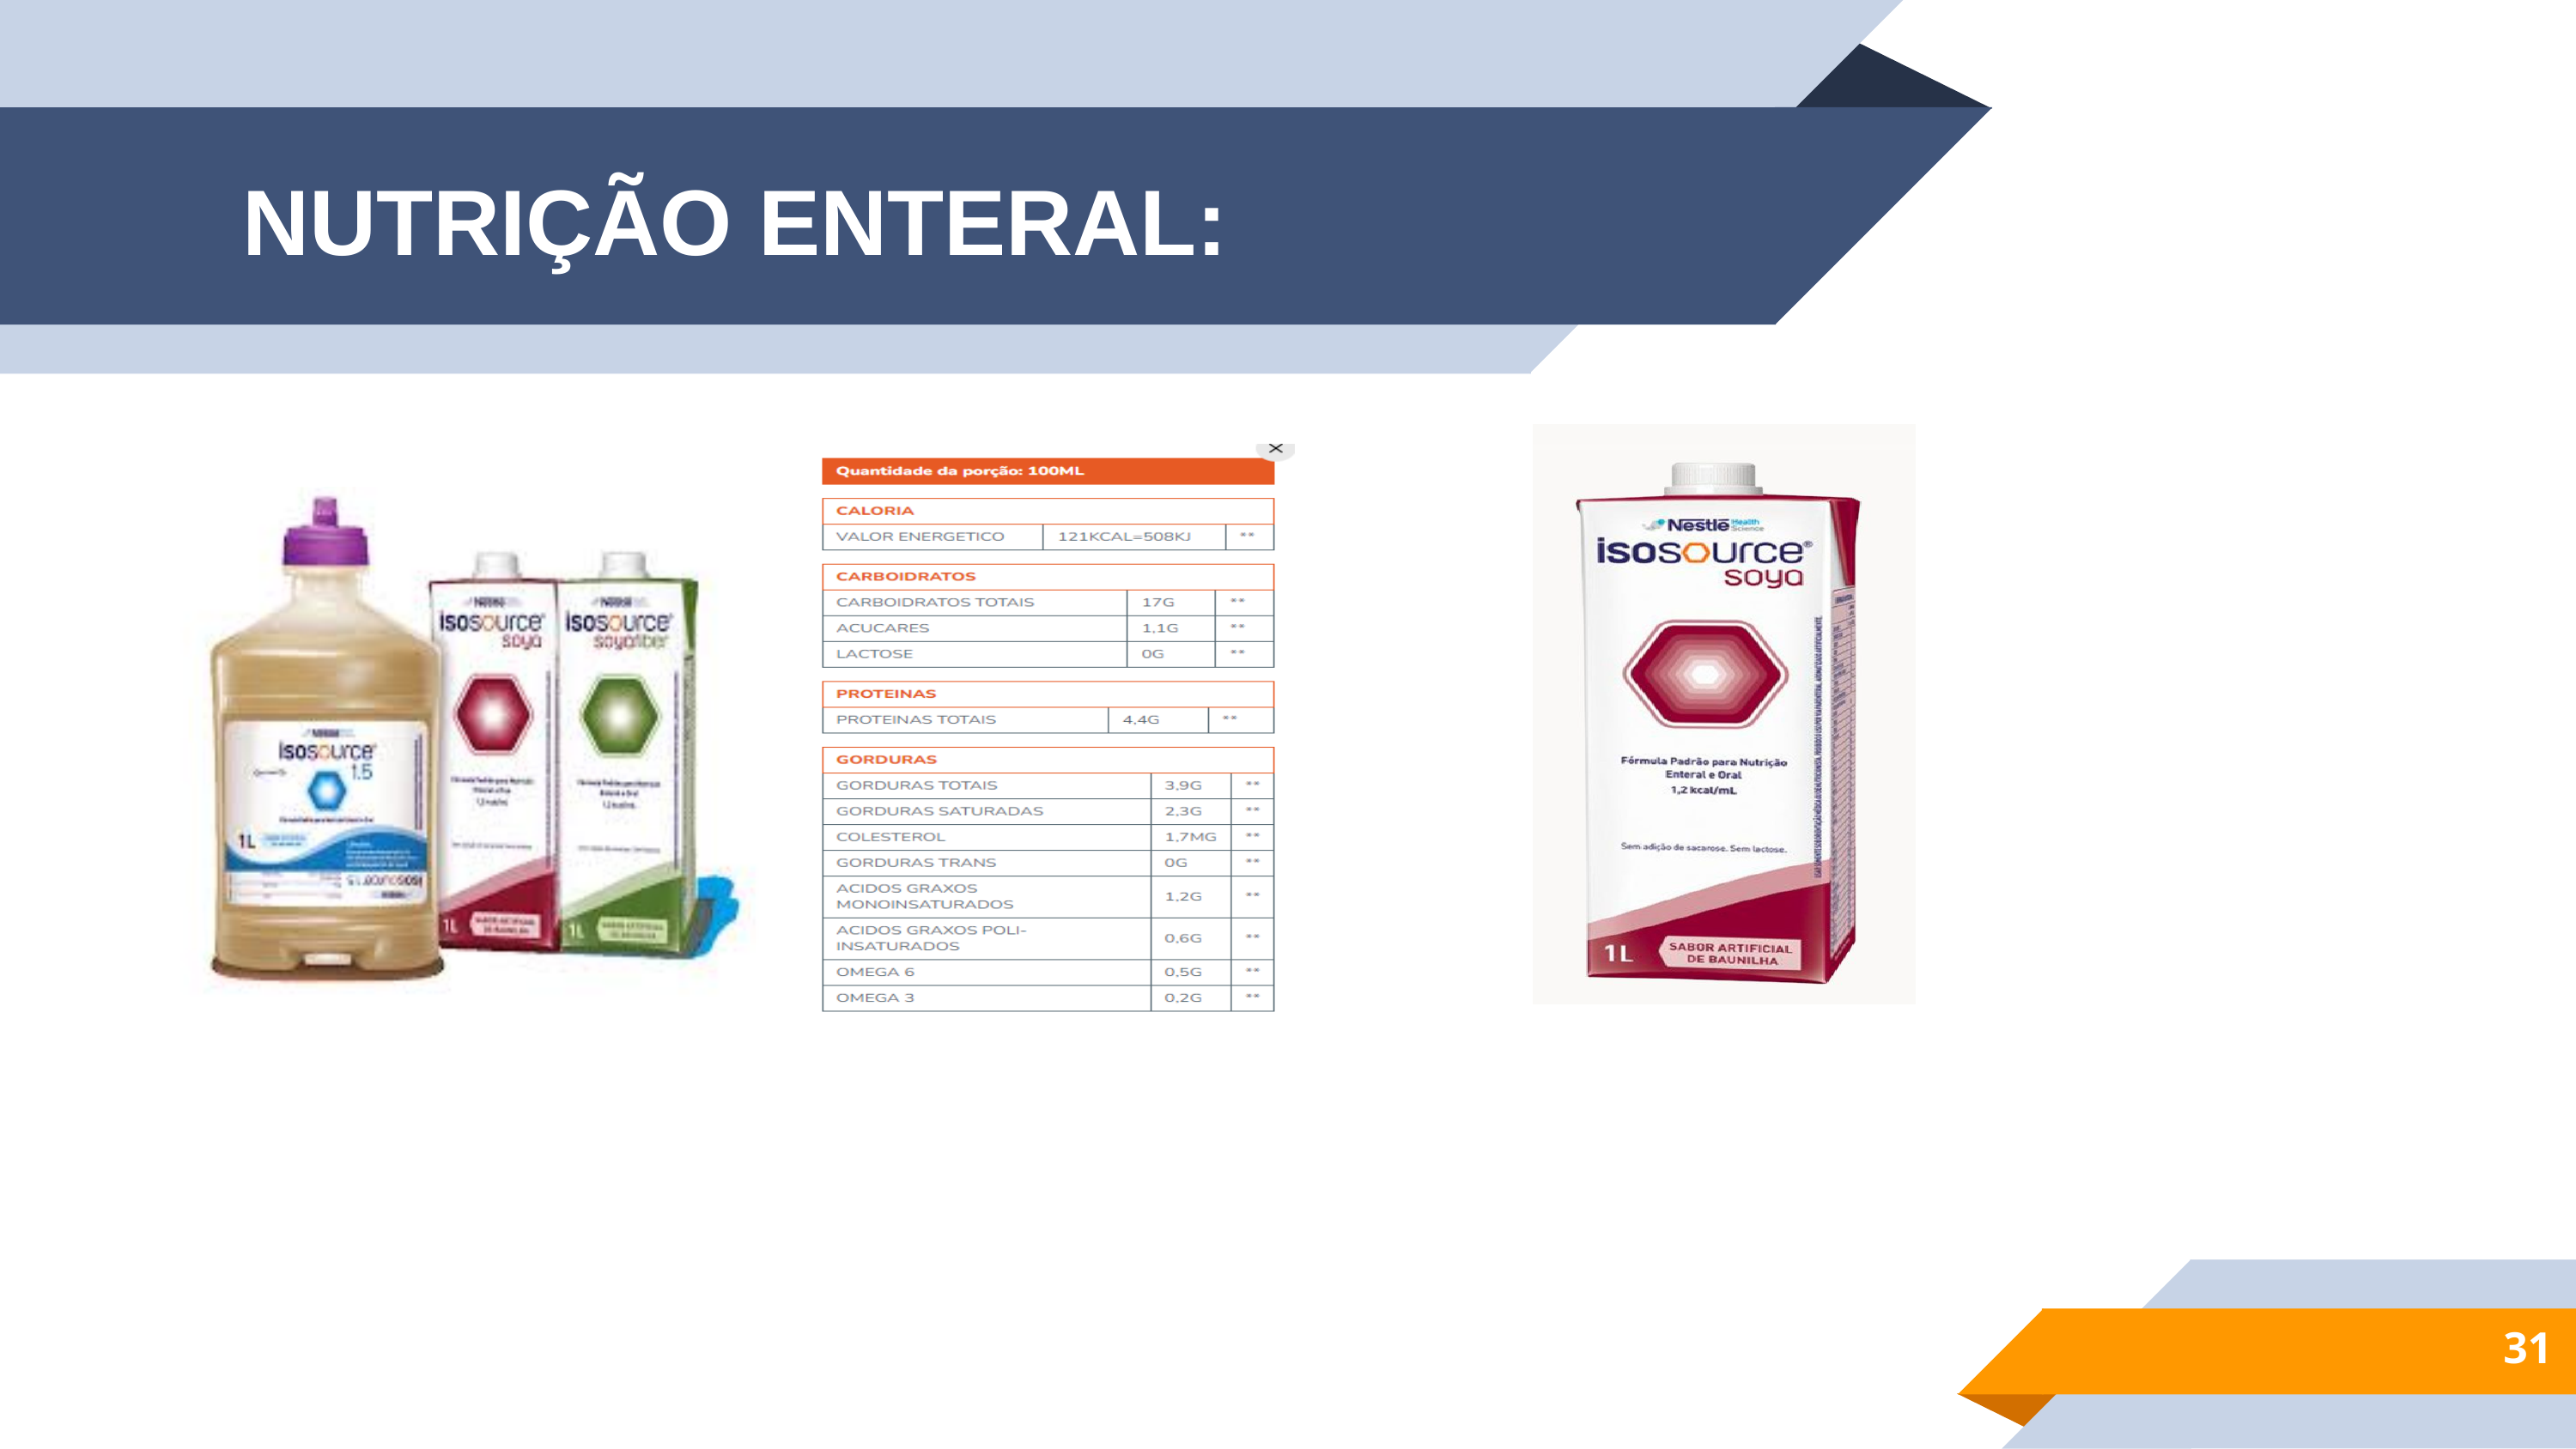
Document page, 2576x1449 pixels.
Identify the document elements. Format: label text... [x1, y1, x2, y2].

picture [146, 486, 761, 1005]
slide_number 31 [2146, 1306, 2566, 1395]
title NUTRIÇÃO ENTERAL: [229, 110, 1711, 327]
picture [816, 444, 1295, 1024]
picture [1532, 424, 1916, 1004]
